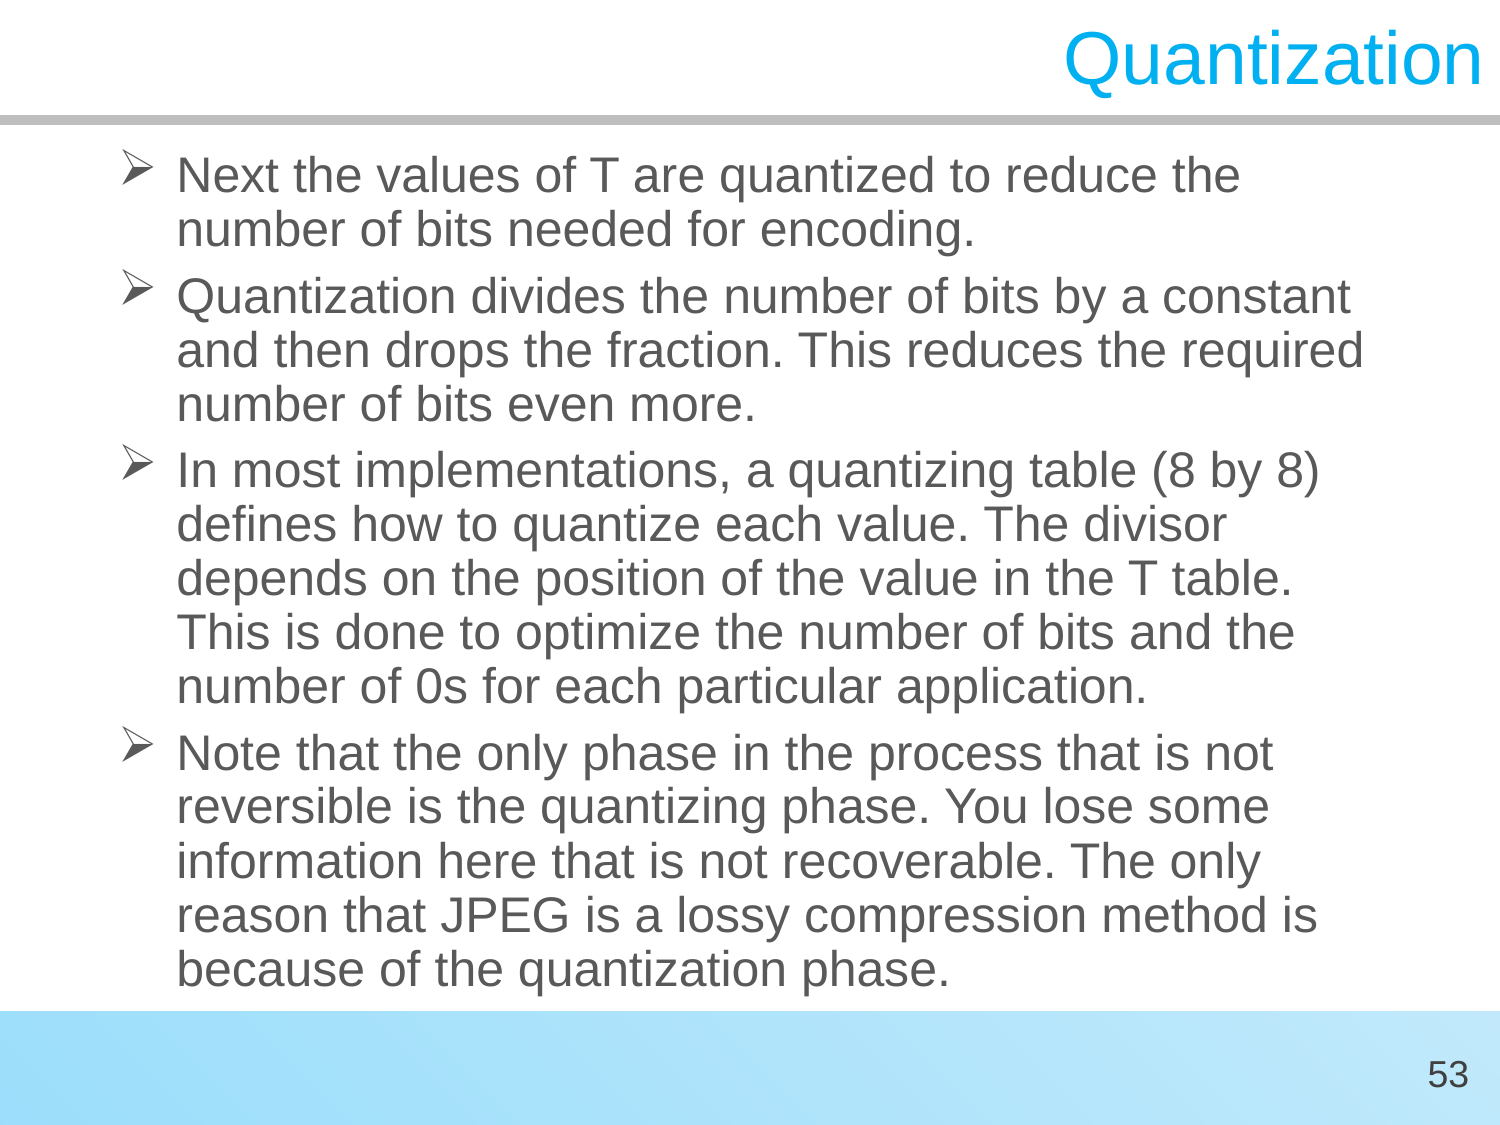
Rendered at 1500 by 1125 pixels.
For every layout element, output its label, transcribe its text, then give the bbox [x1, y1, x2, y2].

slide_number 53 [1396, 1042, 1500, 1103]
title Quantization [0, 0, 1500, 121]
list Next the values of T are quantized to reduce the number of bits needed for encoding. Quantization divides the number of bits by a constant and then drops the fraction. This reduces the required number of bits even more. In most implementations, a quantizing table (8 by 8) defines how to quantize each value. The divisor depends on the position of the value in the T table. This is done to optimize the number of bits and the number of 0s for each particular application. Note that the only phase in the process that is not reversible is the quantizing phase. You lose some information here that is not recoverable. The only reason that JPEG is a lossy compression method is because of the quantization phase. [103, 142, 1397, 1014]
